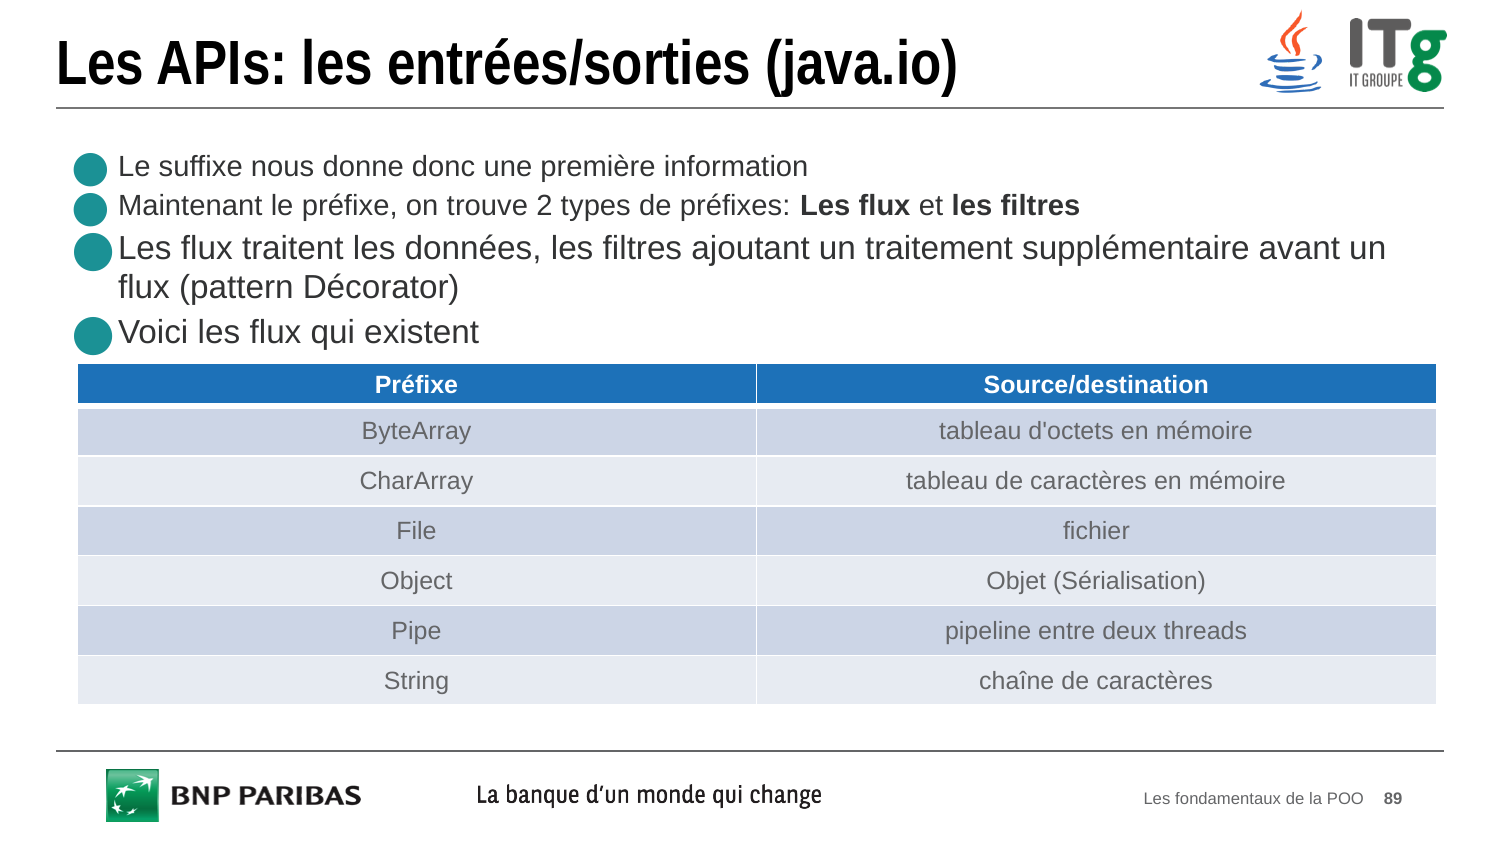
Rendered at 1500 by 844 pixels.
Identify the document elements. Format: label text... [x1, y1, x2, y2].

table_cell Object [78, 556, 756, 605]
picture [478, 784, 821, 809]
table_cell Pipe [78, 606, 756, 655]
footer Les fondamentaux de la POO [1033, 786, 1365, 810]
table_cell chaîne de caractères [757, 656, 1436, 704]
slide_number 89 [1372, 786, 1403, 810]
table_cell String [78, 656, 756, 704]
table_header Préfixe [78, 364, 756, 403]
title Les APIs: les entrées/sorties (java.io) [1339, 14, 1444, 106]
list Le suffixe nous donne donc une première information Maintenant le préfixe, on trouve 2 types de préfixes: Les flux et les filtres Les flux traitent les données, les filtres ajoutant un traitement supplémentaire avant un flux (pattern Décorator) Voici les flux qui existent [56, 139, 1444, 729]
table_cell tableau de caractères en mémoire [757, 457, 1436, 505]
table_cell CharArray [78, 457, 756, 505]
table_cell fichier [757, 507, 1436, 555]
table_cell tableau d'octets en mémoire [757, 409, 1436, 455]
table_cell Objet (Sérialisation) [757, 556, 1436, 605]
table_header Source/destination [757, 364, 1436, 403]
table_cell File [78, 507, 756, 555]
table_cell ByteArray [78, 409, 756, 455]
picture [1245, 5, 1339, 99]
picture [106, 769, 361, 822]
title Les APIs: les entrées/sorties (java.io) [56, 14, 1244, 106]
table_cell pipeline entre deux threads [757, 606, 1436, 655]
